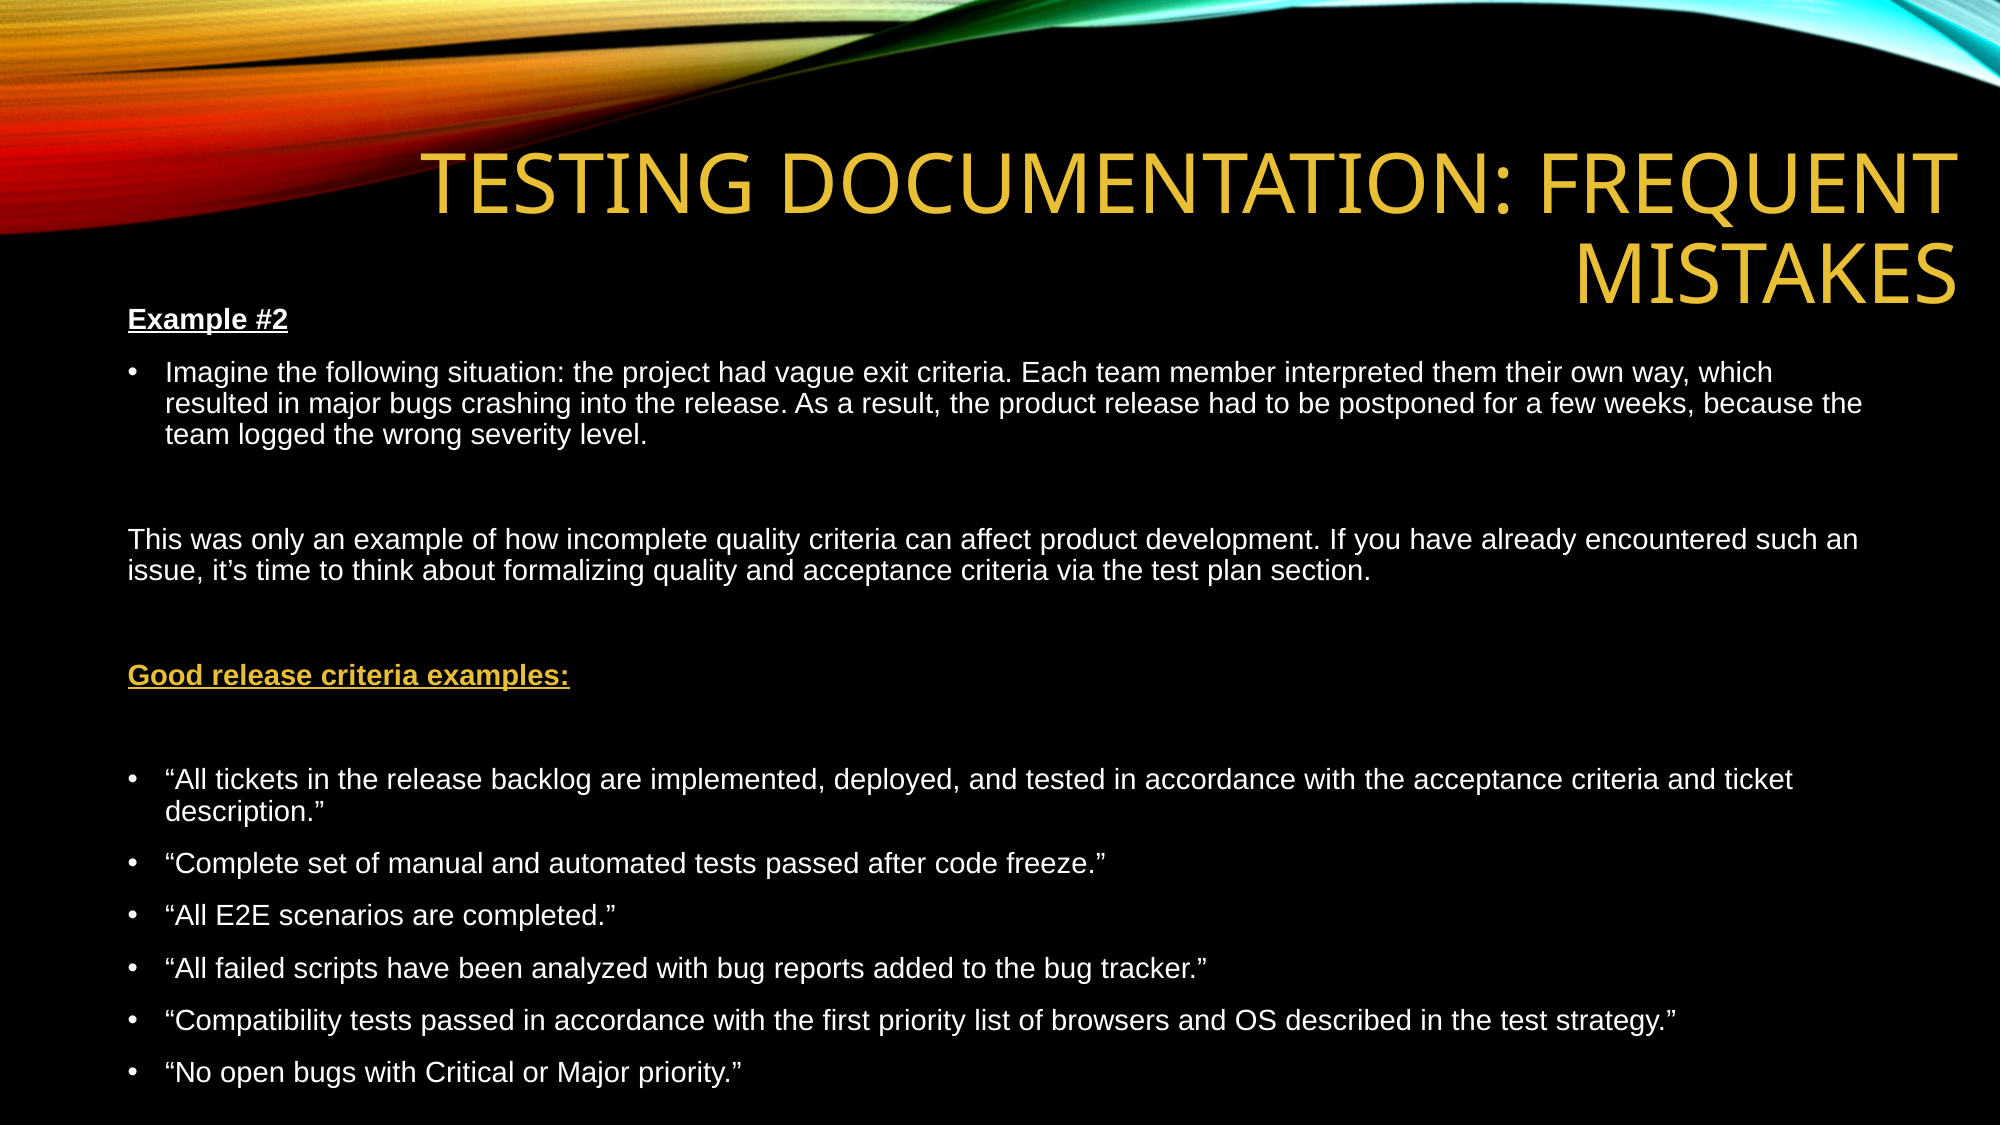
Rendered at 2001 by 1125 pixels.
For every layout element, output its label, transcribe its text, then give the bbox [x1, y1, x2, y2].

list Example #2 Imagine the following situation: the project had vague exit criteria. Each team member interpreted them their own way, which resulted in major bugs crashing into the release. As a result, the product release had to be postponed for a few weeks, because the team logged the wrong severity level. This was only an example of how incomplete quality criteria can affect product development. If you have already encountered such an issue, it’s time to think about formalizing quality and acceptance criteria via the test plan section. Good release criteria examples: “All tickets in the release backlog are implemented, deployed, and tested in accordance with the acceptance criteria and ticket description.” “Complete set of manual and automated tests passed after code freeze.” “All E2E scenarios are completed.” “All failed scripts have been analyzed with bug reports added to the bug tracker.” “Compatibility tests passed in accordance with the first priority list of browsers and OS described in the test strategy.” “No open bugs with Critical or Major priority.” [112, 297, 1888, 958]
title Testing documentation: frequent mistakes [258, 125, 1975, 338]
picture [0, 0, 2000, 237]
